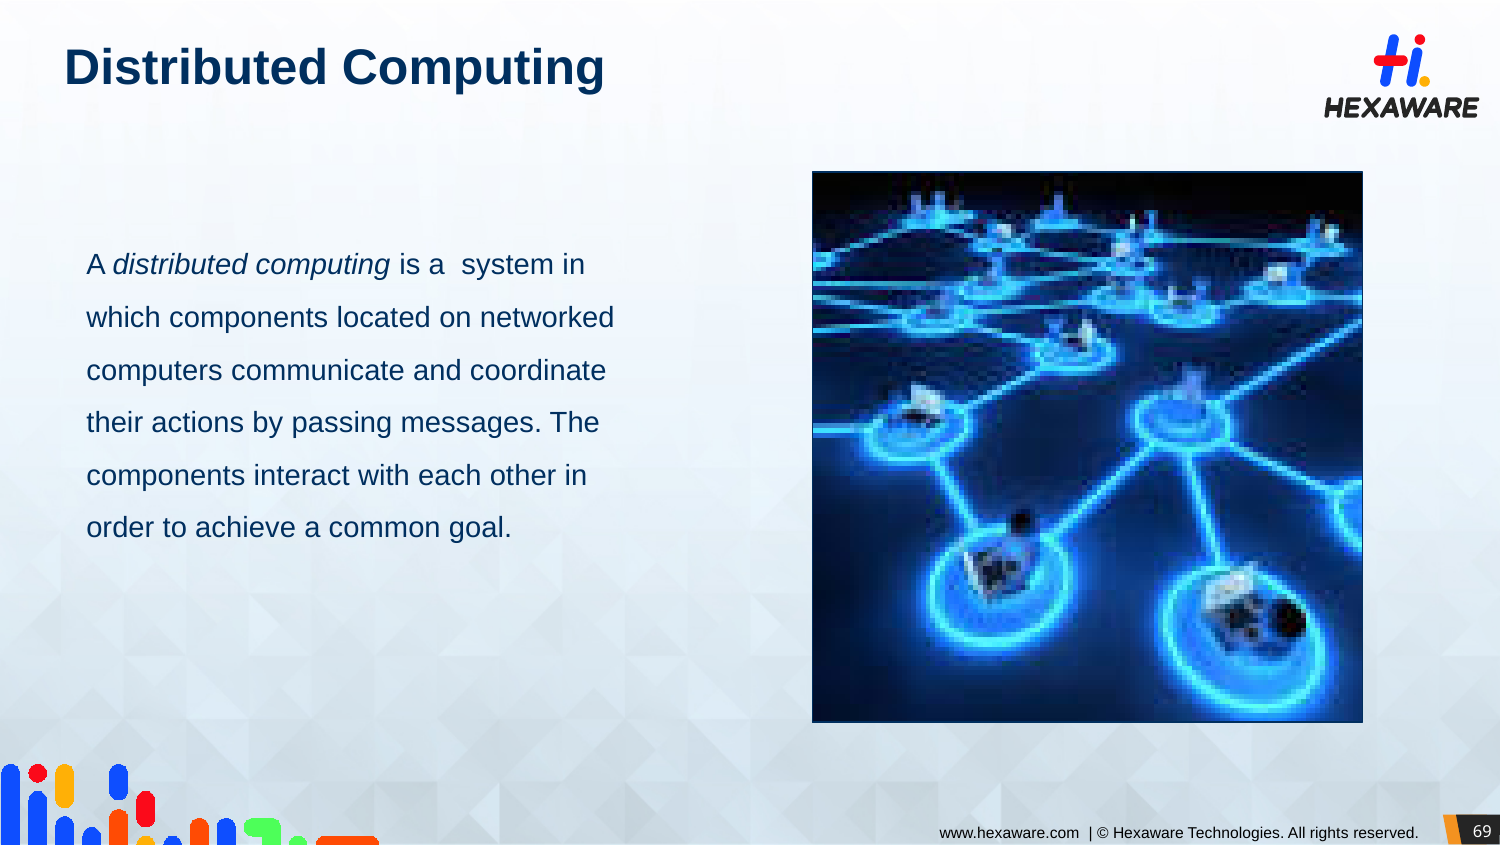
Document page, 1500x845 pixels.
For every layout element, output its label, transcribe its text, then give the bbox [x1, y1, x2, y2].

list A distributed computing is a system in which components located on networked computers communicate and coordinate their actions by passing messages. The components interact with each other in order to achieve a common goal. [75, 222, 675, 698]
picture [0, 0, 1500, 845]
title Distributed Computing [52, 26, 1141, 102]
text_box [812, 172, 1363, 723]
